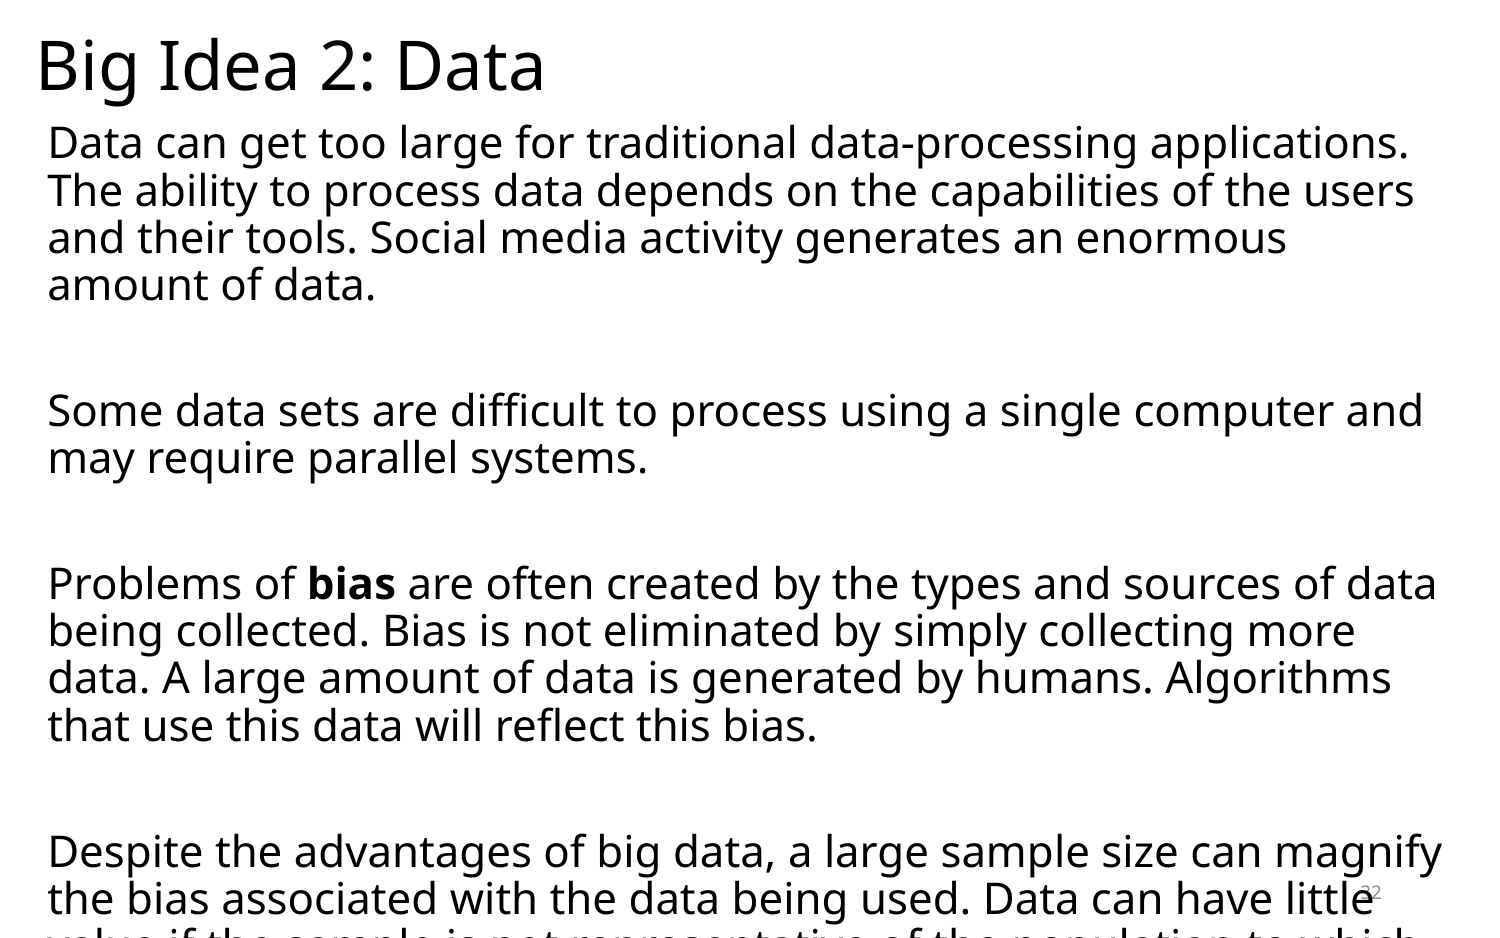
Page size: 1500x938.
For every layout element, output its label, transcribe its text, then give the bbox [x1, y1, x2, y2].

list ﻿Data can get too large for traditional data-processing applications. The ability to process data depends on the capabilities of the users and their tools. Social media activity generates an enormous amount of data. Some data sets are difficult to process using a single computer and may require parallel systems. ﻿Problems of bias are often created by the types and sources of data being collected. Bias is not eliminated by ﻿simply collecting more data. A large amount of data is generated by humans. Algorithms that use this data will reflect this bias. Despite the advantages of big data, a large sample size can magnify the bias associated with the data being used. Data can have little value if the sample is not representative of the population to which the results will be generalized. [32, 113, 1460, 893]
title Big Idea 2: Data [20, 0, 1315, 138]
slide_number 32 [1059, 868, 1397, 919]
